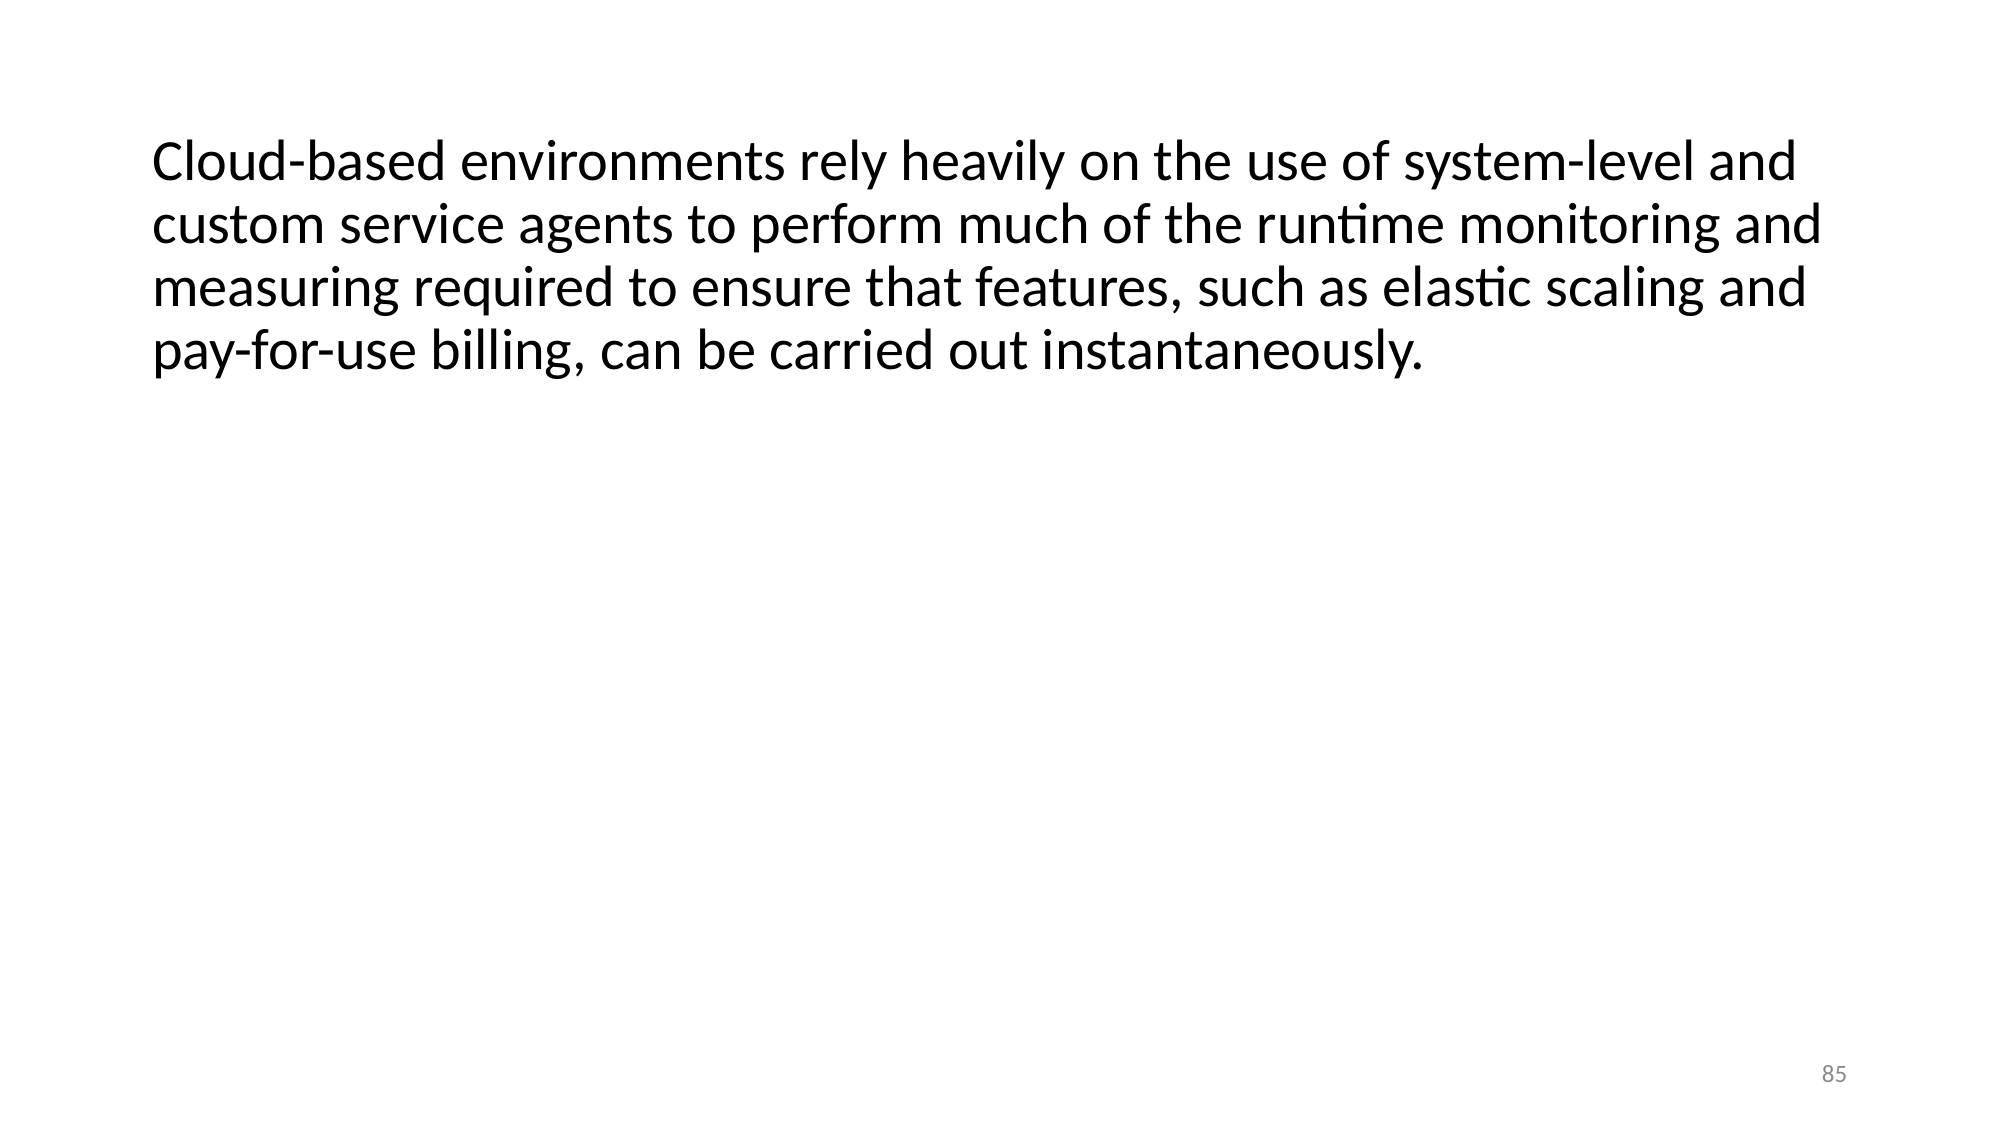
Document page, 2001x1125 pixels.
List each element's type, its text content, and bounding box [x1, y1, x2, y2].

slide_number 85 [1412, 1042, 1863, 1103]
list Cloud-based environments rely heavily on the use of system-level and custom service agents to perform much of the runtime monitoring and measuring required to ensure that features, such as elastic scaling and pay-for-use billing, can be carried out instantaneously. [137, 122, 1863, 1014]
